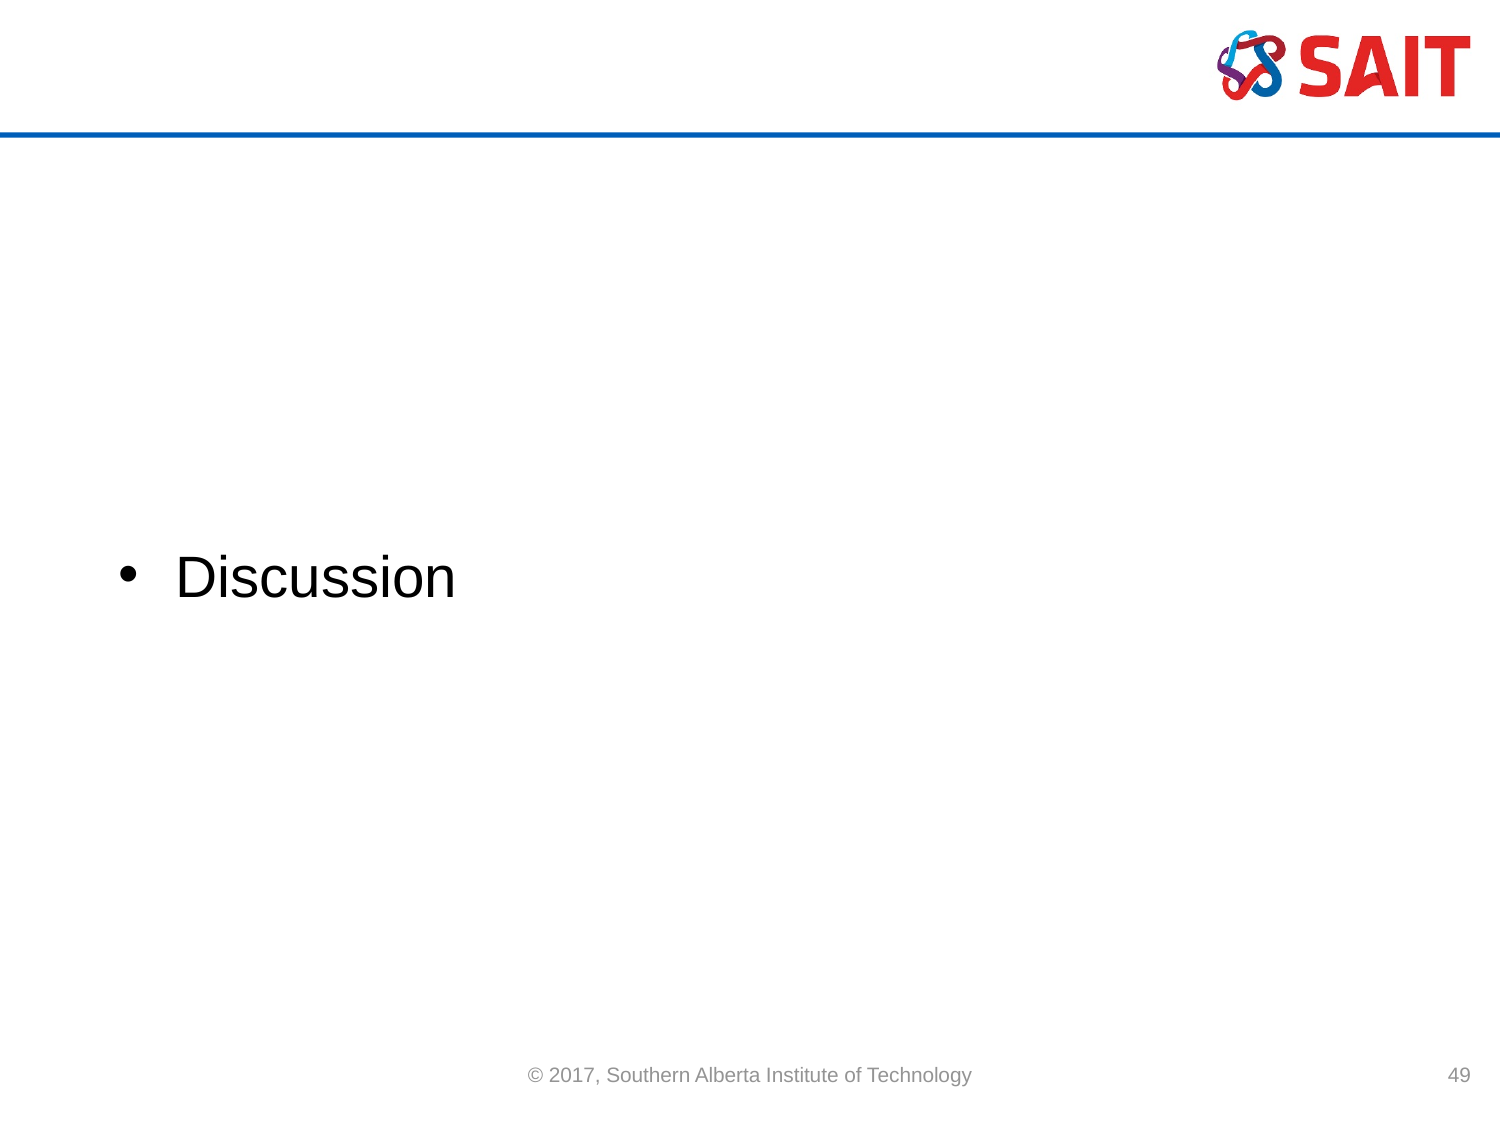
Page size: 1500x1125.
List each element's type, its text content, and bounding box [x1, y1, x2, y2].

list Discussion [104, 204, 1391, 1020]
picture [1187, 0, 1500, 130]
